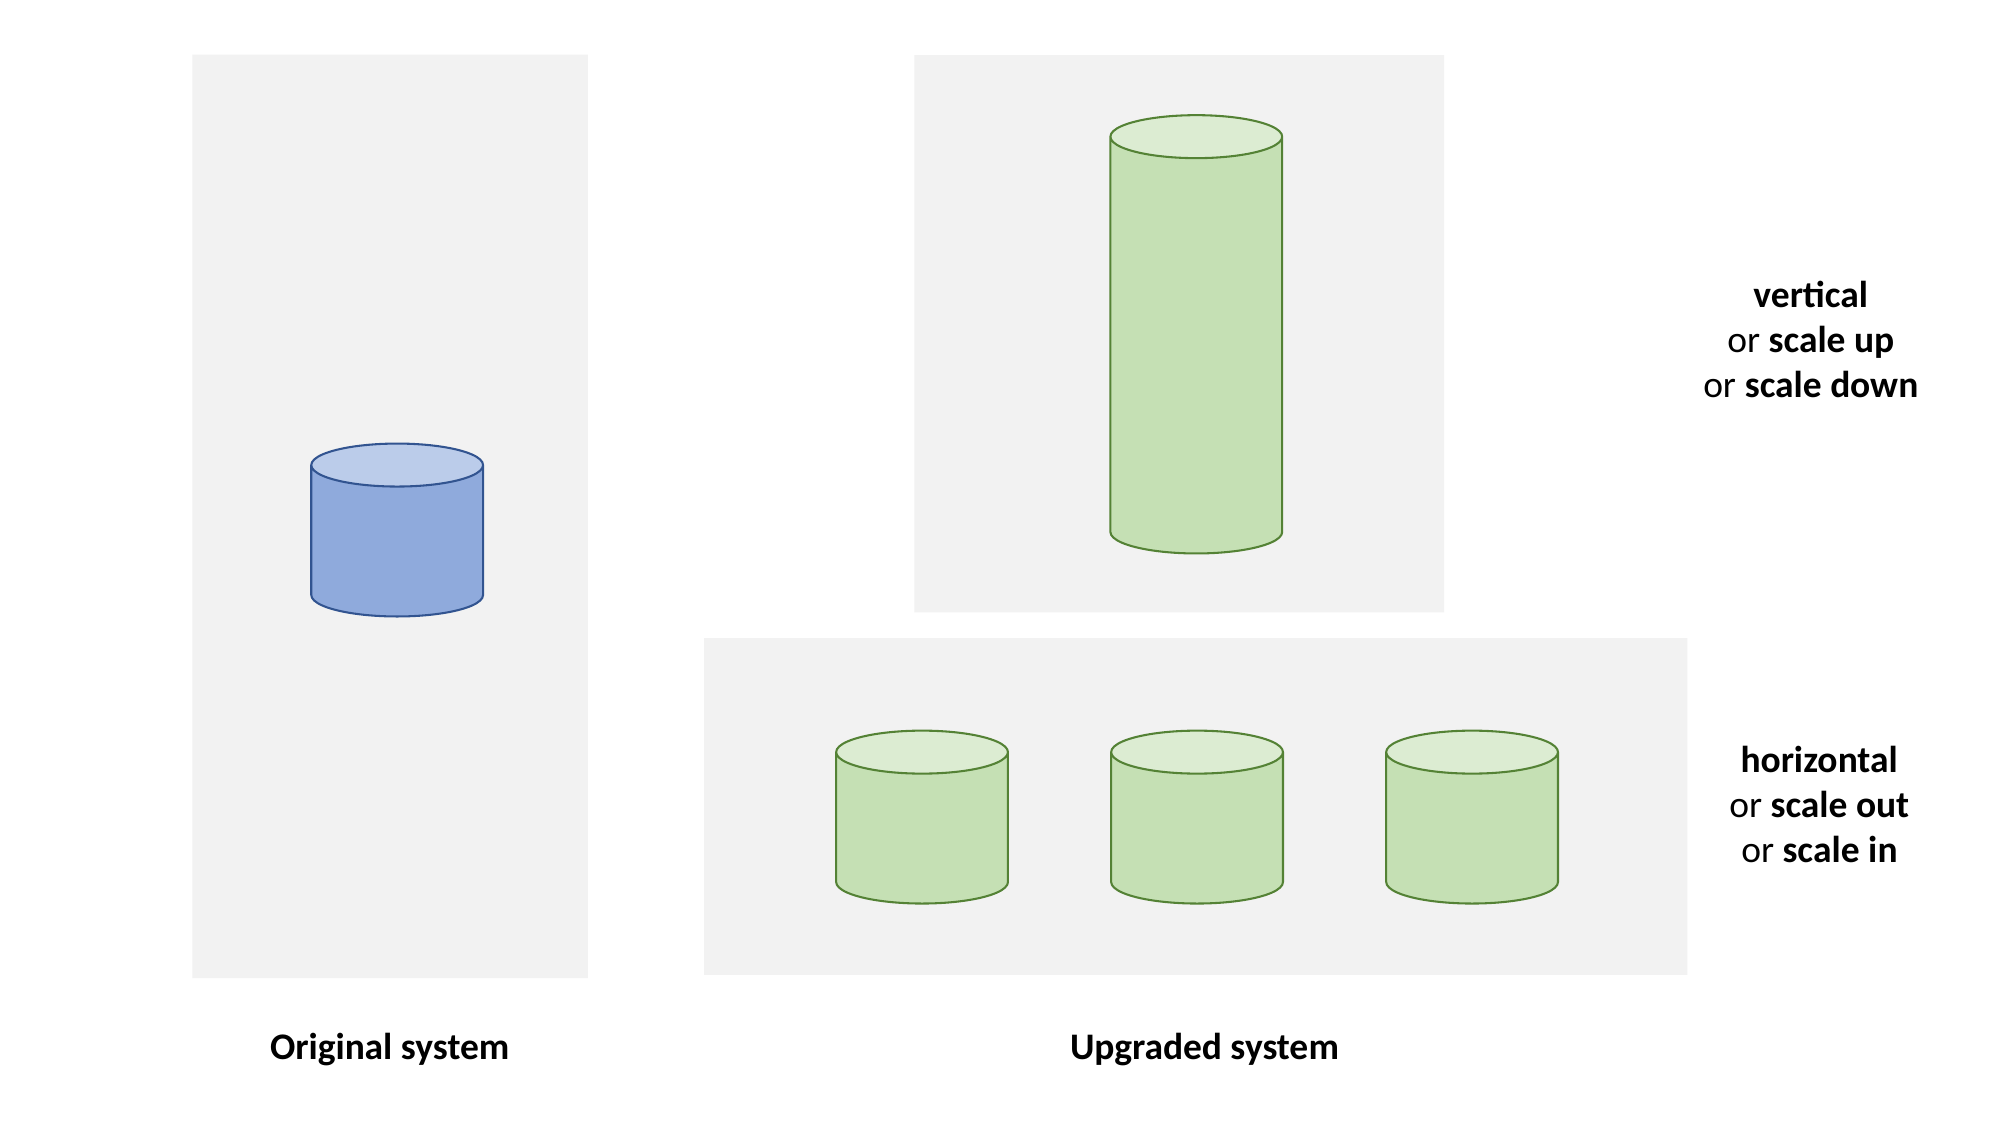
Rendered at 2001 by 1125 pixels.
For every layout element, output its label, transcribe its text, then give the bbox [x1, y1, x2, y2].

text_box [1110, 729, 1285, 905]
text_box [1385, 729, 1560, 905]
text_box [913, 54, 1445, 613]
text_box [835, 729, 1009, 905]
text_box [703, 637, 1688, 976]
text_box Upgraded system [1055, 1014, 1355, 1075]
text_box vertical or scale up or scale down [1688, 262, 1934, 412]
text_box horizontal or scale out or scale in [1714, 727, 1925, 878]
text_box [191, 54, 589, 979]
text_box [310, 442, 485, 618]
text_box [1109, 114, 1284, 555]
text_box Original system [255, 1014, 525, 1075]
